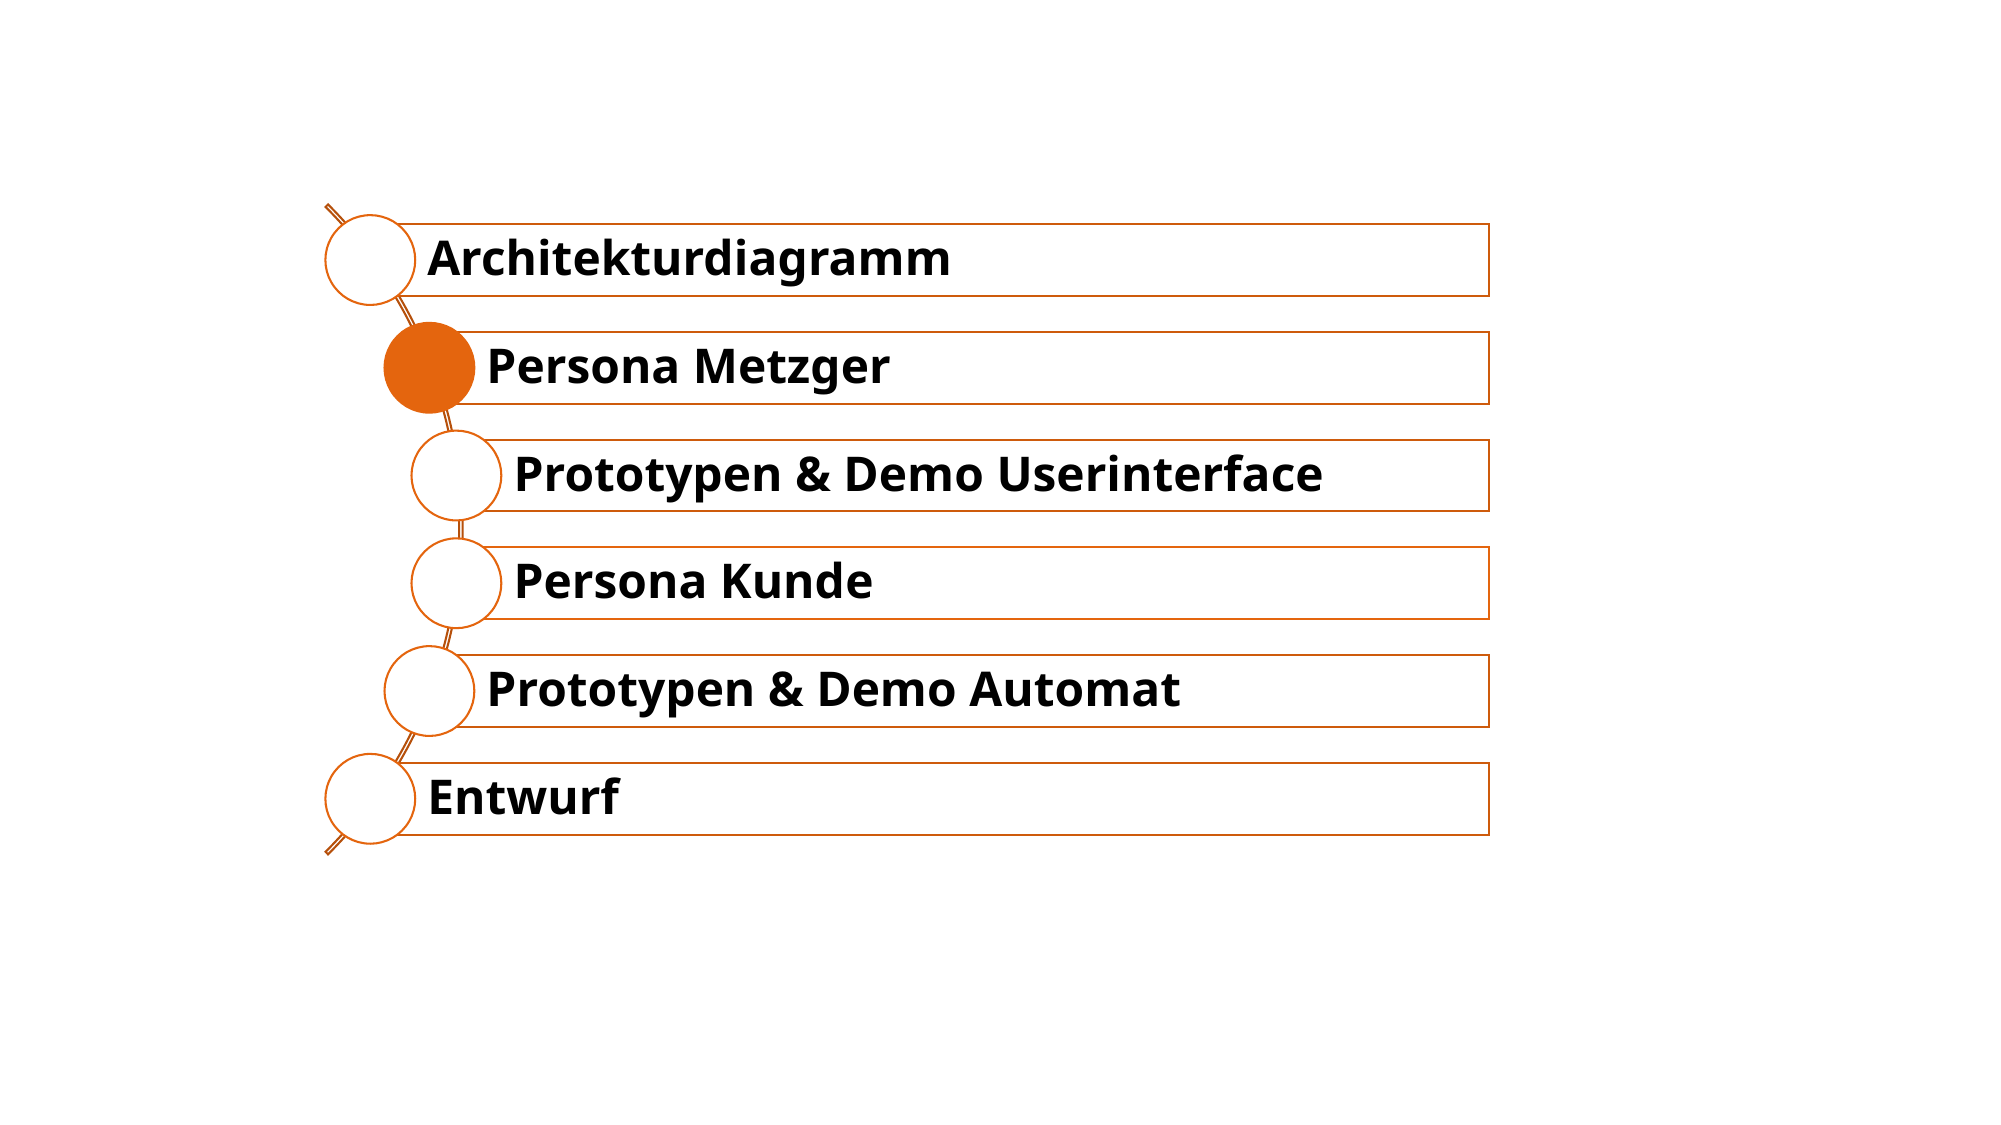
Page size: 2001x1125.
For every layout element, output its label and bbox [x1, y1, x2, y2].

text_box [315, 188, 1499, 871]
